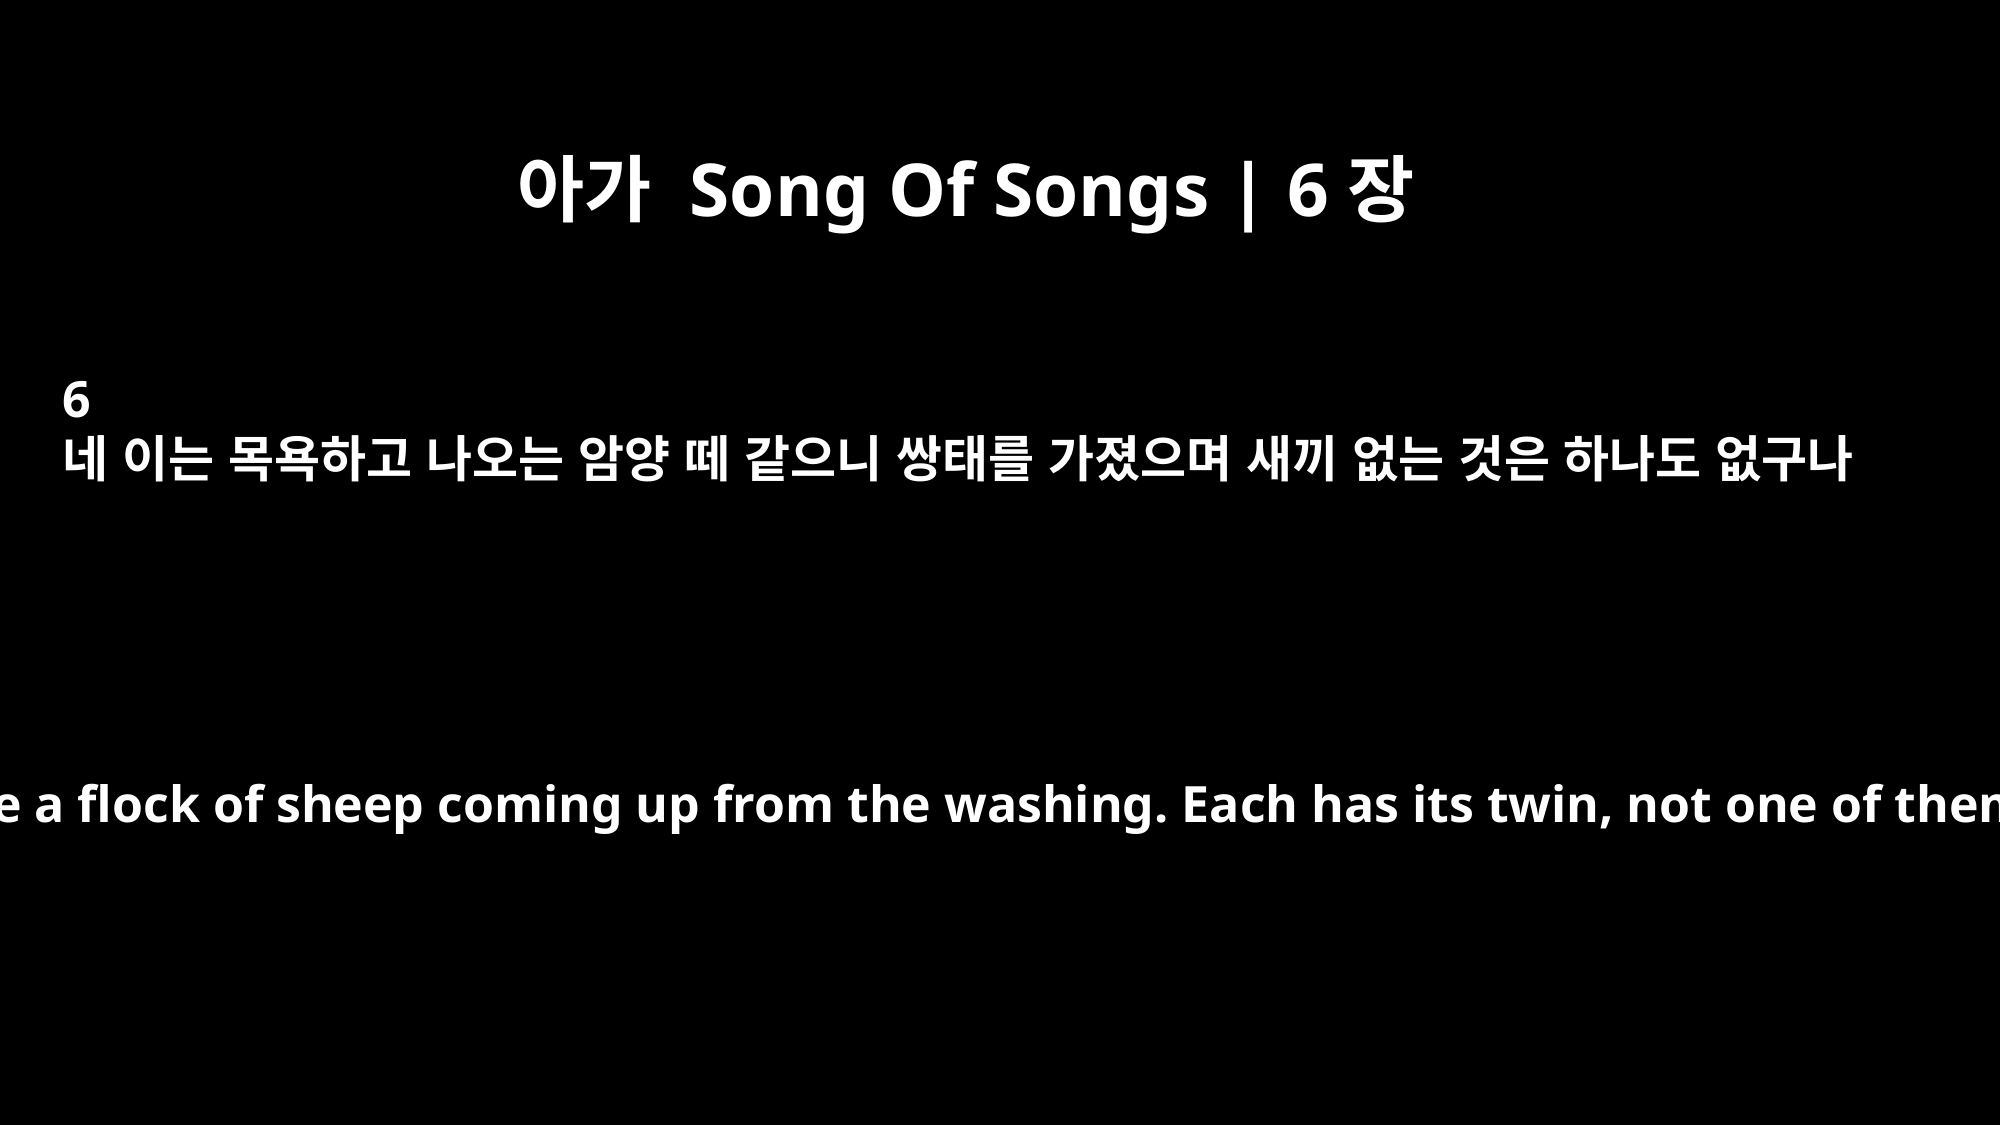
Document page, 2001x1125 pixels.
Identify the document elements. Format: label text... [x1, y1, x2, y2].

text_box 아가 Song Of Songs | 6장 [502, 136, 1430, 239]
text_box 6 네 이는 목욕하고 나오는 암양 떼 같으니 쌍태를 가졌으며 새끼 없는 것은 하나도 없구나 [47, 359, 1870, 495]
text_box Your teeth are like a flock of sheep coming up from the washing. Each has its twin, not one of them is alone. [0, 764, 2000, 840]
